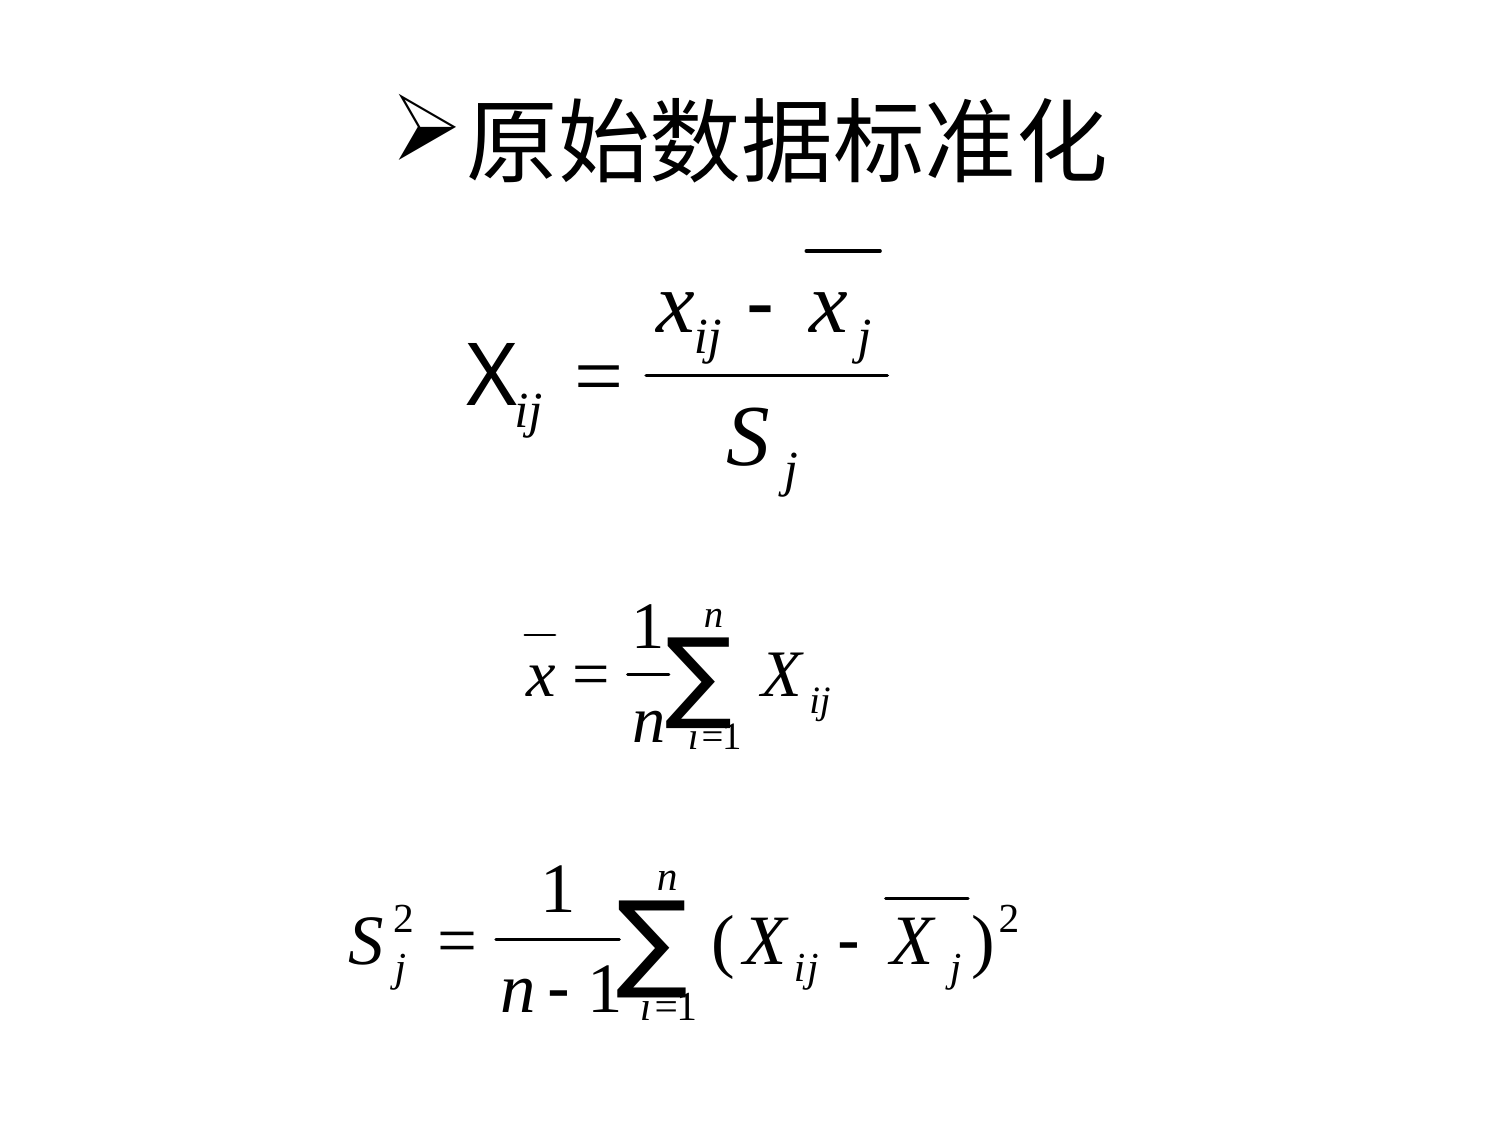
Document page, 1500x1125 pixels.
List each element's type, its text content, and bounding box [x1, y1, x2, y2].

title 原始数据标准化 [75, 37, 1425, 241]
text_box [454, 231, 904, 515]
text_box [513, 585, 852, 764]
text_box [336, 845, 1034, 1036]
